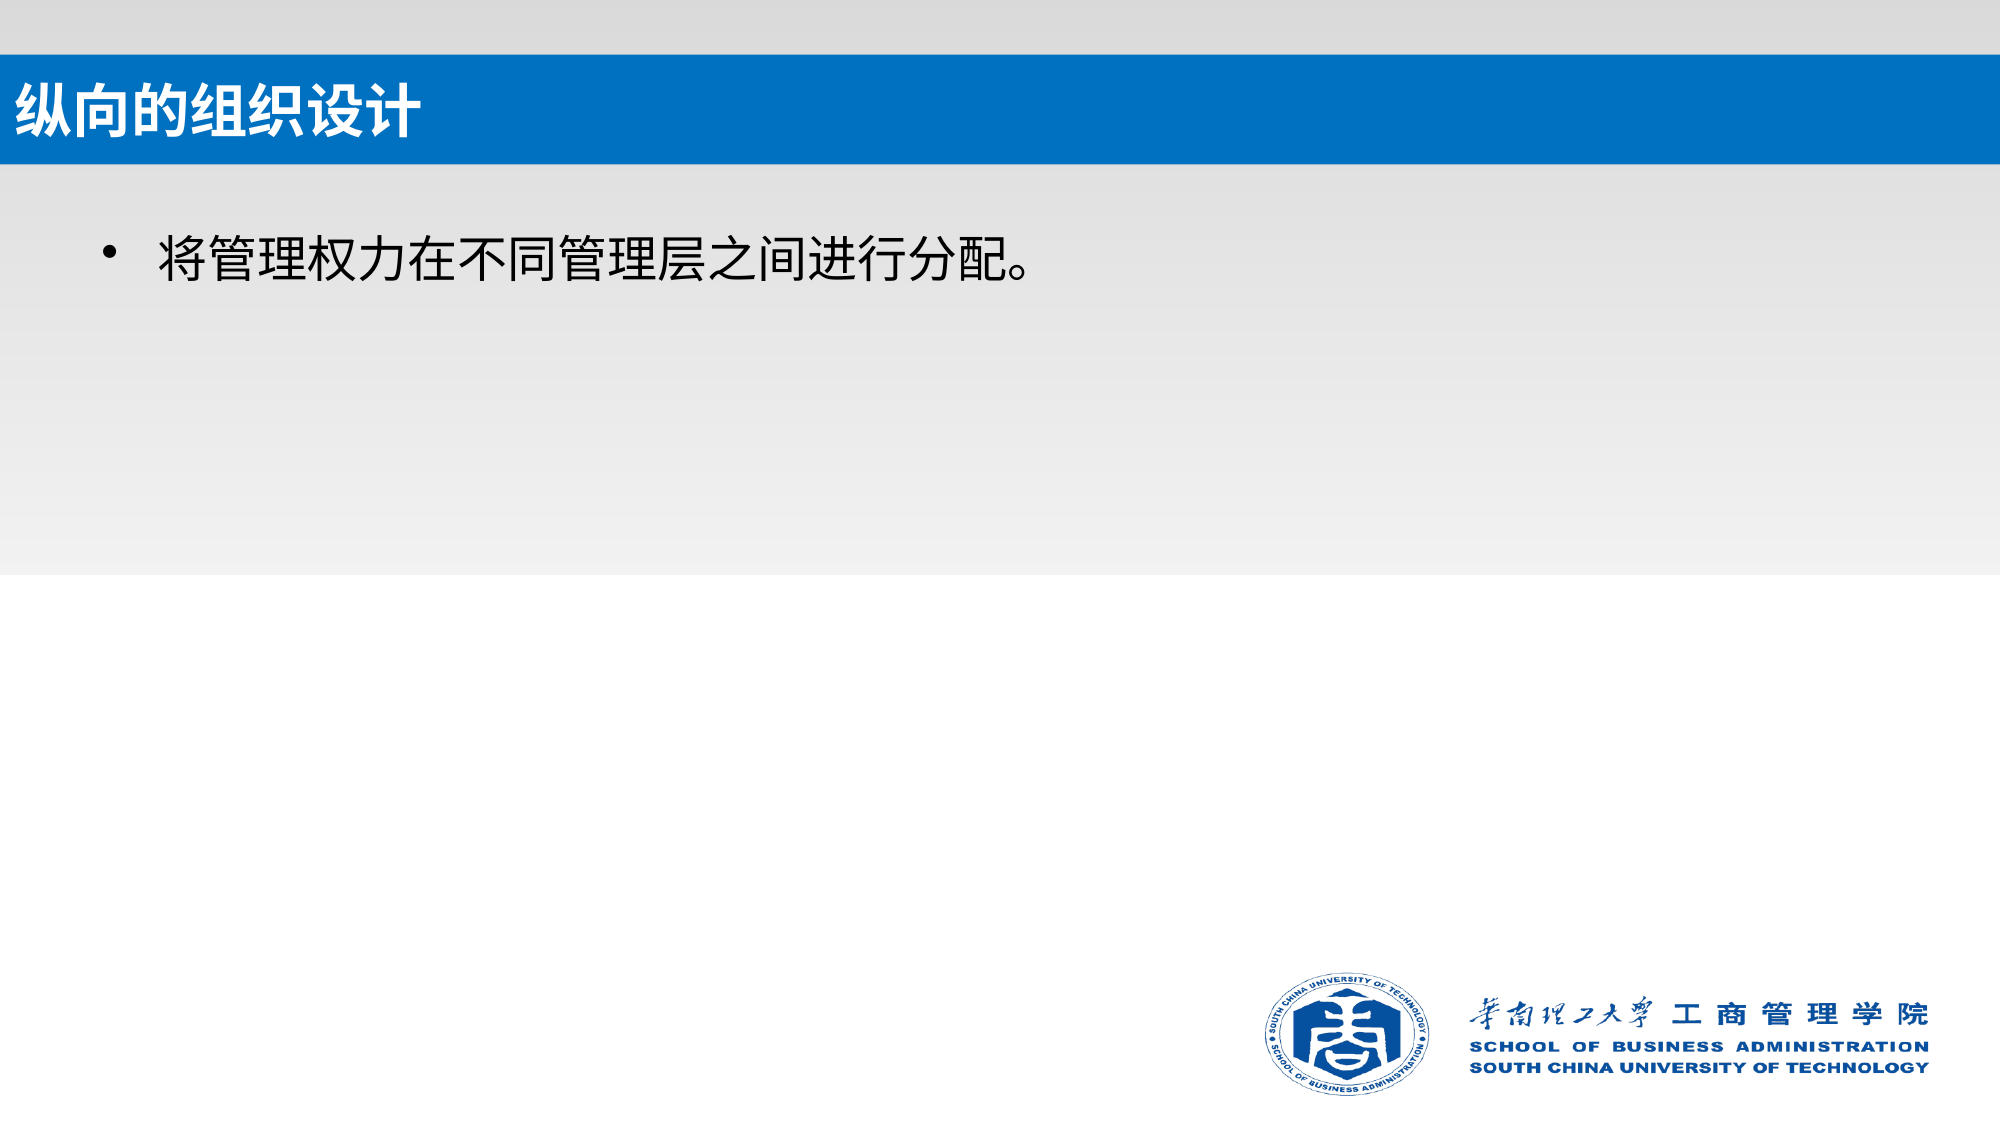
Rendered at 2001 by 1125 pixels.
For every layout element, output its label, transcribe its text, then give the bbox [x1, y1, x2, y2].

list 将管理权力在不同管理层之间进行分配。 [86, 219, 1898, 1006]
title 纵向的组织设计 [0, 54, 2000, 165]
picture [1241, 941, 1961, 1125]
